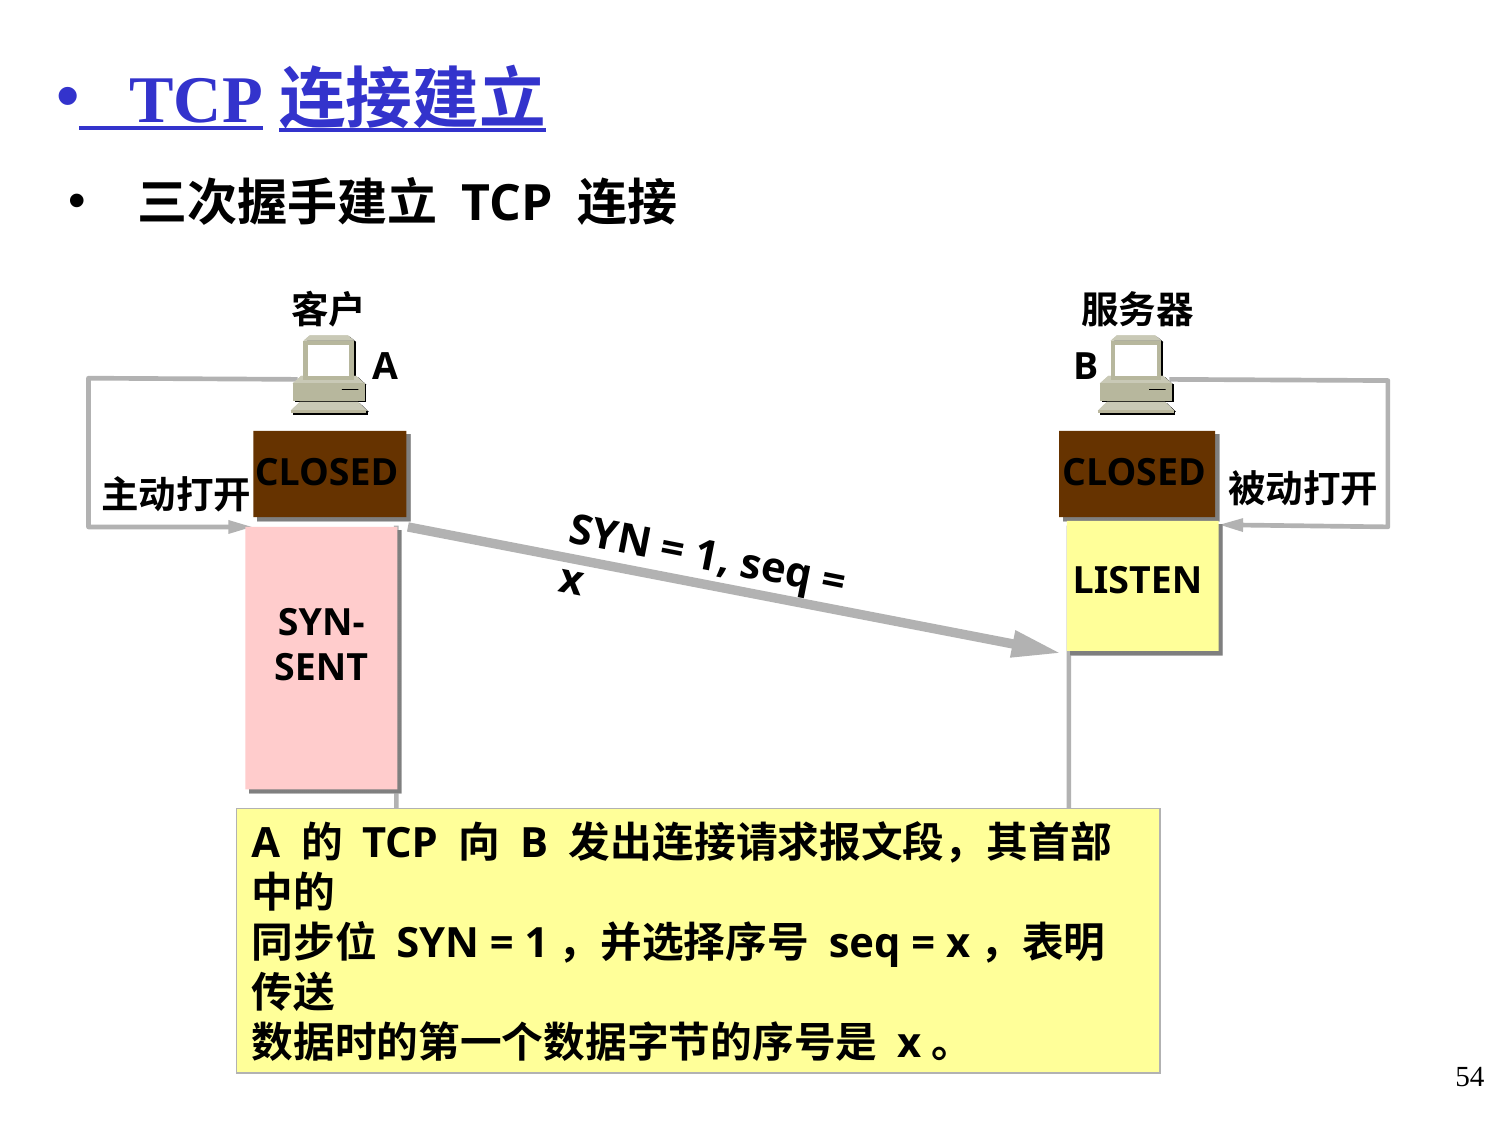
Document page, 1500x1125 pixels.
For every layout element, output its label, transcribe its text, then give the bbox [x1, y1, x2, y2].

text_box TCP连接建立 [41, 30, 1341, 161]
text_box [88, 278, 1392, 1067]
slide_number 54 [1187, 1049, 1500, 1125]
title 三次握手建立 TCP 连接 [52, 161, 957, 252]
